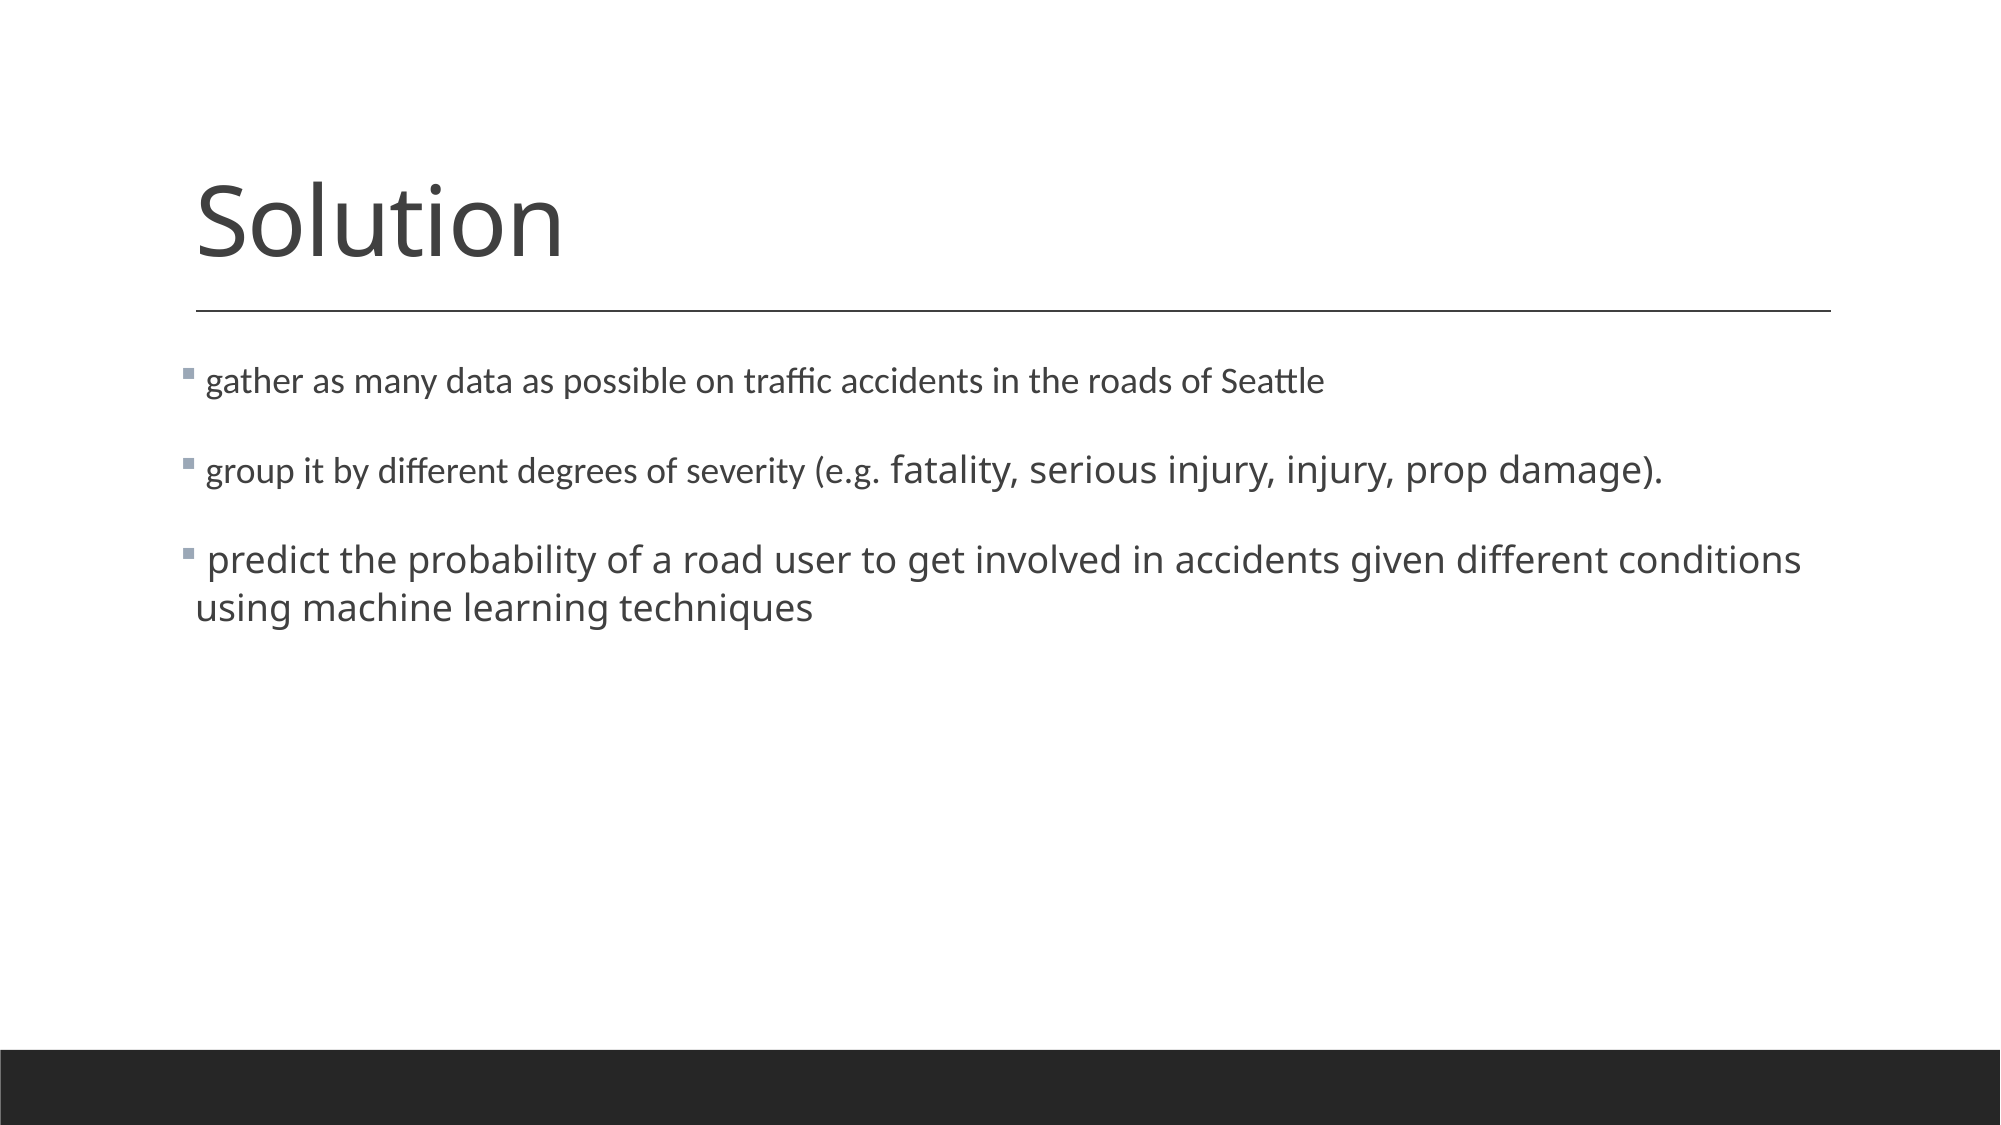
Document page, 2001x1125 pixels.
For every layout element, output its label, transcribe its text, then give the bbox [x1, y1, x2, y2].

list gather as many data as possible on traffic accidents in the roads of Seattle group it by different degrees of severity (e.g. fatality, serious injury, injury, prop damage). predict the probability of a road user to get involved in accidents given different conditions using machine learning techniques [180, 345, 1830, 963]
title Solution [180, 47, 1830, 285]
